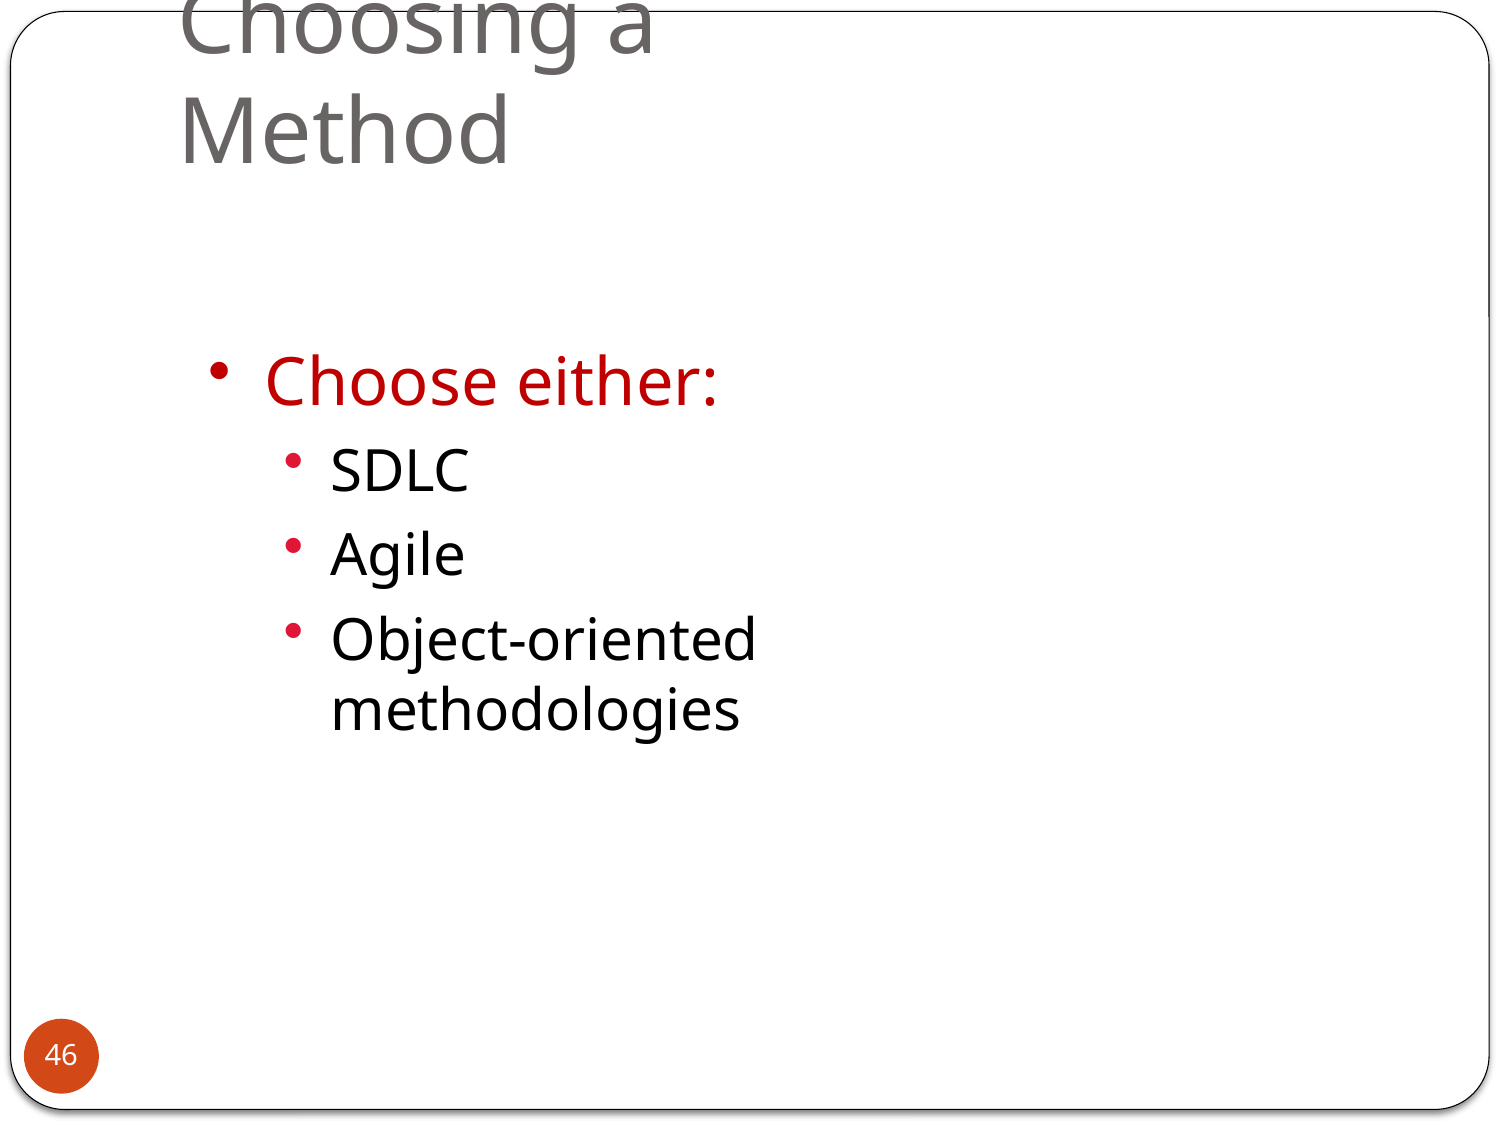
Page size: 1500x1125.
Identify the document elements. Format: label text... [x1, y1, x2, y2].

title Choosing a Method [175, 0, 974, 183]
slide_number 46 [23, 1018, 99, 1094]
text_box Choose either: SDLC Agile Object-oriented methodologies [206, 320, 1128, 743]
